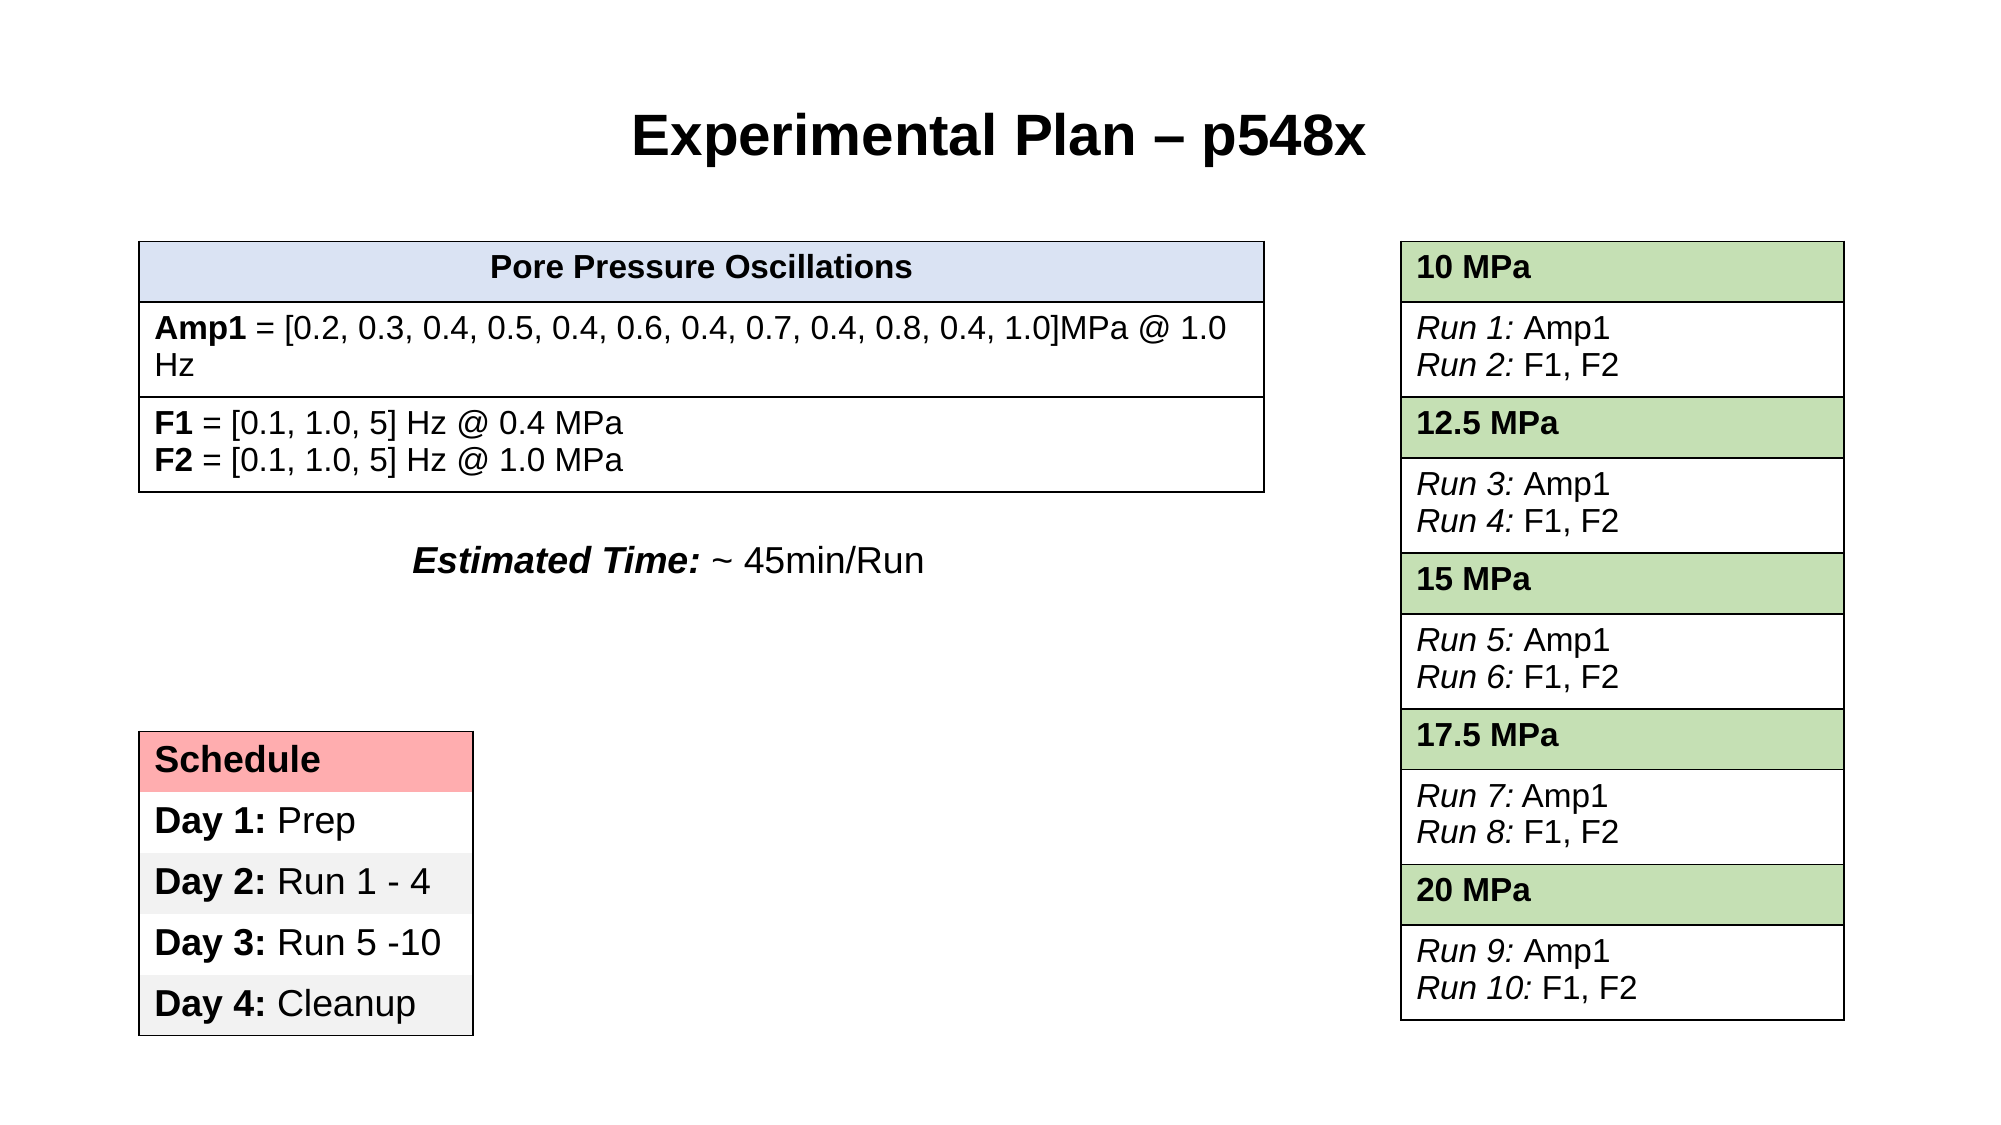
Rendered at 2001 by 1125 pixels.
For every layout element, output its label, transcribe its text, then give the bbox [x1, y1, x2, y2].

table_cell Day 1: Prep [140, 792, 472, 853]
table_cell Run 1: Amp1 Run 2: F1, F2 [1402, 303, 1843, 396]
table_cell 12.5 MPa [1402, 398, 1843, 457]
table_cell Run 7: Amp1 Run 8: F1, F2 [1402, 770, 1843, 864]
text_box Estimated Time: ~ 45min/Run [397, 528, 940, 588]
table_header Schedule [140, 732, 472, 792]
table_cell Day 2: Run 1 - 4 [140, 853, 472, 914]
table_cell Run 5: Amp1 Run 6: F1, F2 [1402, 615, 1843, 708]
table_header 10 MPa [1402, 242, 1843, 301]
table_cell Day 4: Cleanup [140, 975, 472, 1035]
table_cell F1 = [0.1, 1.0, 5] Hz @ 0.4 MPa F2 = [0.1, 1.0, 5] Hz @ 1.0 MPa [140, 398, 1263, 491]
text_box Experimental Plan – p548x [617, 89, 1383, 175]
table_cell Amp1 = [0.2, 0.3, 0.4, 0.5, 0.4, 0.6, 0.4, 0.7, 0.4, 0.8, 0.4, 1.0]MPa @ 1.0 Hz [140, 303, 1263, 396]
table_cell 17.5 MPa [1402, 710, 1843, 769]
table_cell 15 MPa [1402, 554, 1843, 613]
table_cell Day 3: Run 5 -10 [140, 914, 472, 975]
table_cell Run 9: Amp1 Run 10: F1, F2 [1402, 926, 1843, 1019]
table_cell 20 MPa [1402, 865, 1843, 924]
table_cell Run 3: Amp1 Run 4: F1, F2 [1402, 459, 1843, 552]
table_header Pore Pressure Oscillations [140, 242, 1263, 301]
